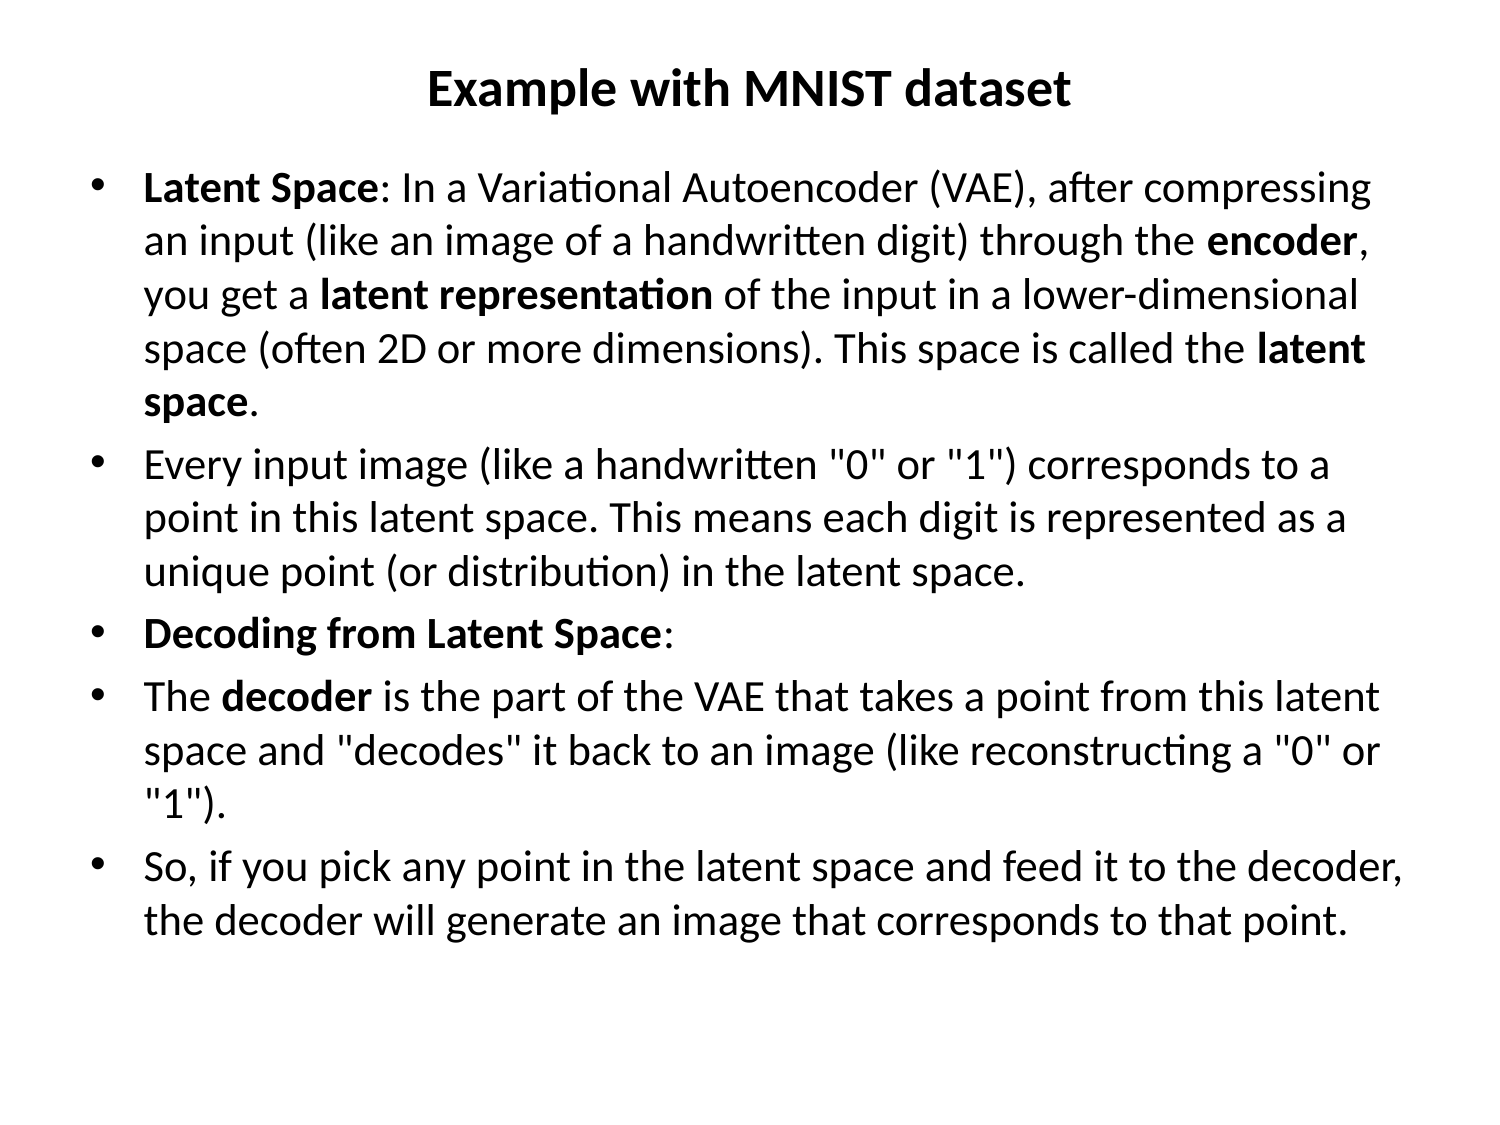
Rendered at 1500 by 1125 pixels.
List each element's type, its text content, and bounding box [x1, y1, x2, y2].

title Example with MNIST dataset [75, 45, 1425, 125]
list Latent Space: In a Variational Autoencoder (VAE), after compressing an input (like an image of a handwritten digit) through the encoder, you get a latent representation of the input in a lower-dimensional space (often 2D or more dimensions). This space is called the latent space. Every input image (like a handwritten "0" or "1") corresponds to a point in this latent space. This means each digit is represented as a unique point (or distribution) in the latent space. Decoding from Latent Space: The decoder is the part of the VAE that takes a point from this latent space and "decodes" it back to an image (like reconstructing a "0" or "1"). So, if you pick any point in the latent space and feed it to the decoder, the decoder will generate an image that corresponds to that point. [75, 149, 1425, 1005]
